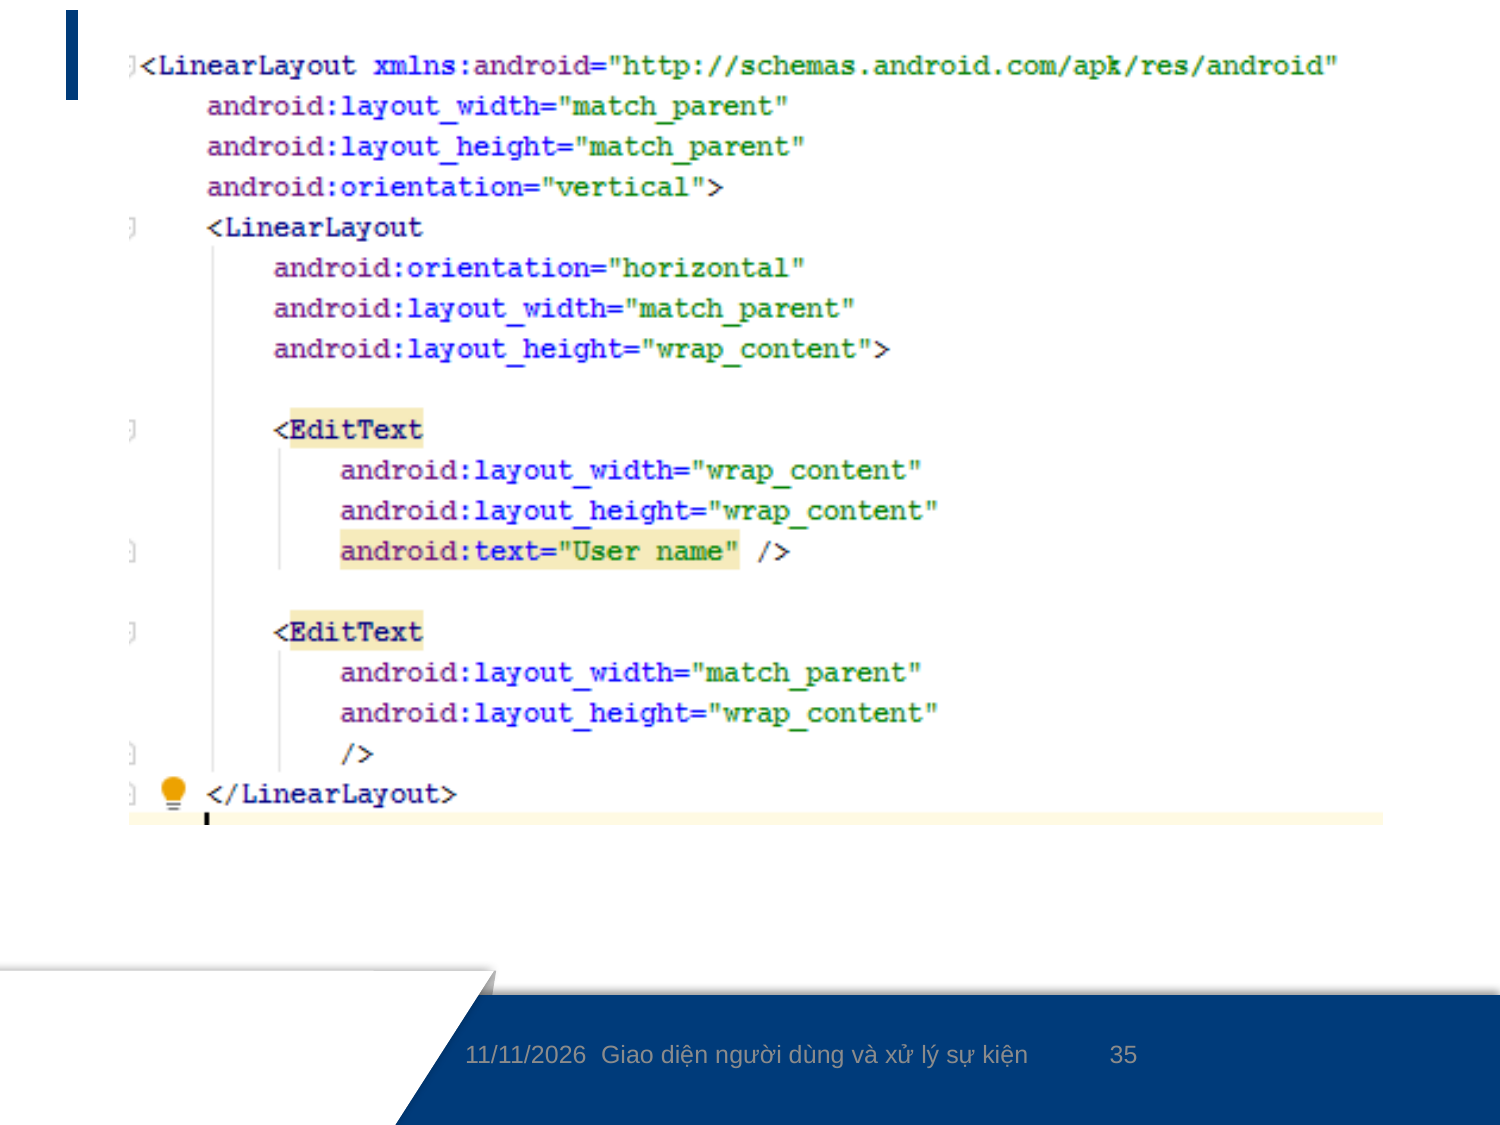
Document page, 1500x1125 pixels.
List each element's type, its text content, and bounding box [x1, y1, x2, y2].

footer Giao diện người dùng và xử lý sự kiện [561, 1023, 815, 1084]
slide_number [450, 1023, 561, 1084]
picture [129, 49, 1383, 825]
slide_number 35 [815, 1023, 1153, 1084]
